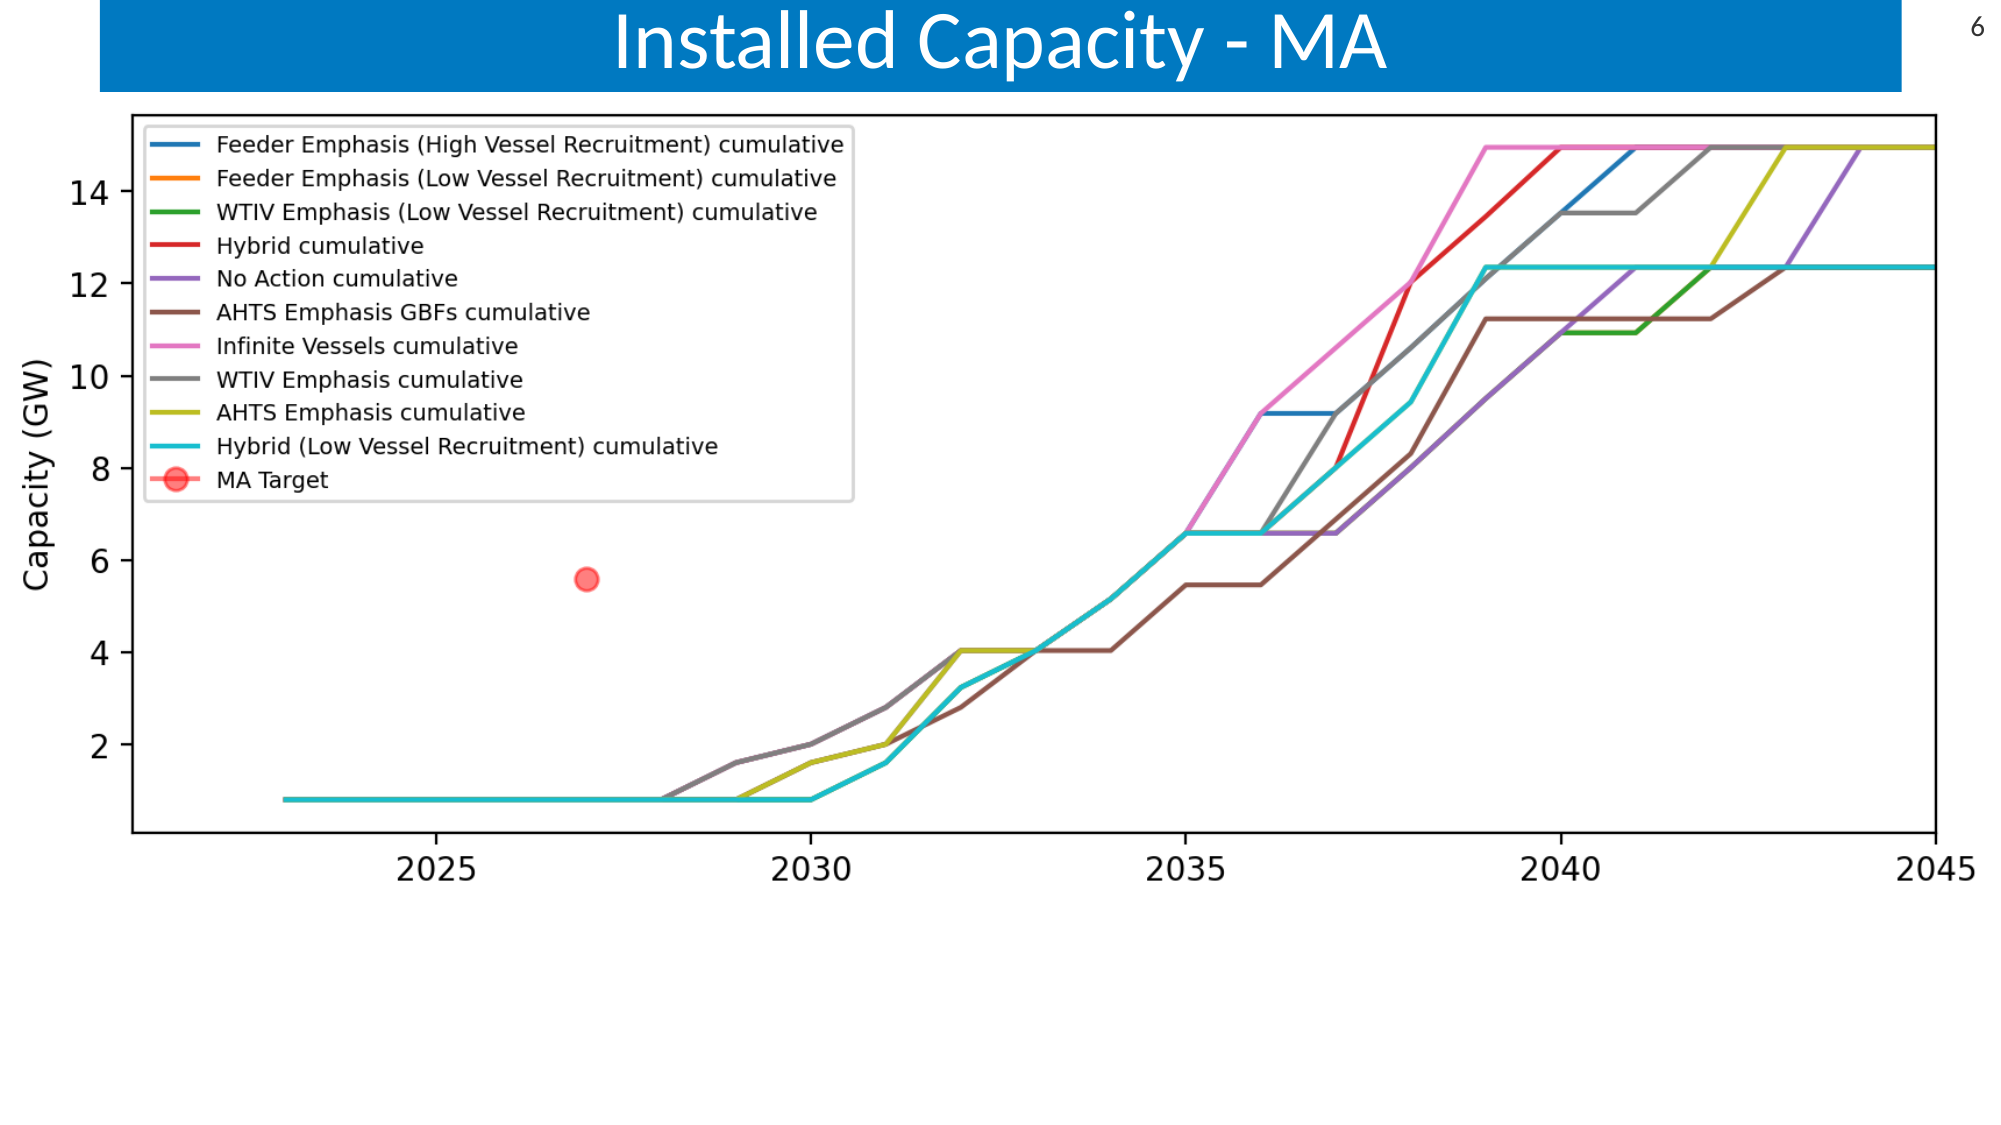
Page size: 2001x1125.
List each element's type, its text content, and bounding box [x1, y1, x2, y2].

title Installed Capacity - MA [99, 0, 1902, 92]
picture [0, 92, 2000, 911]
